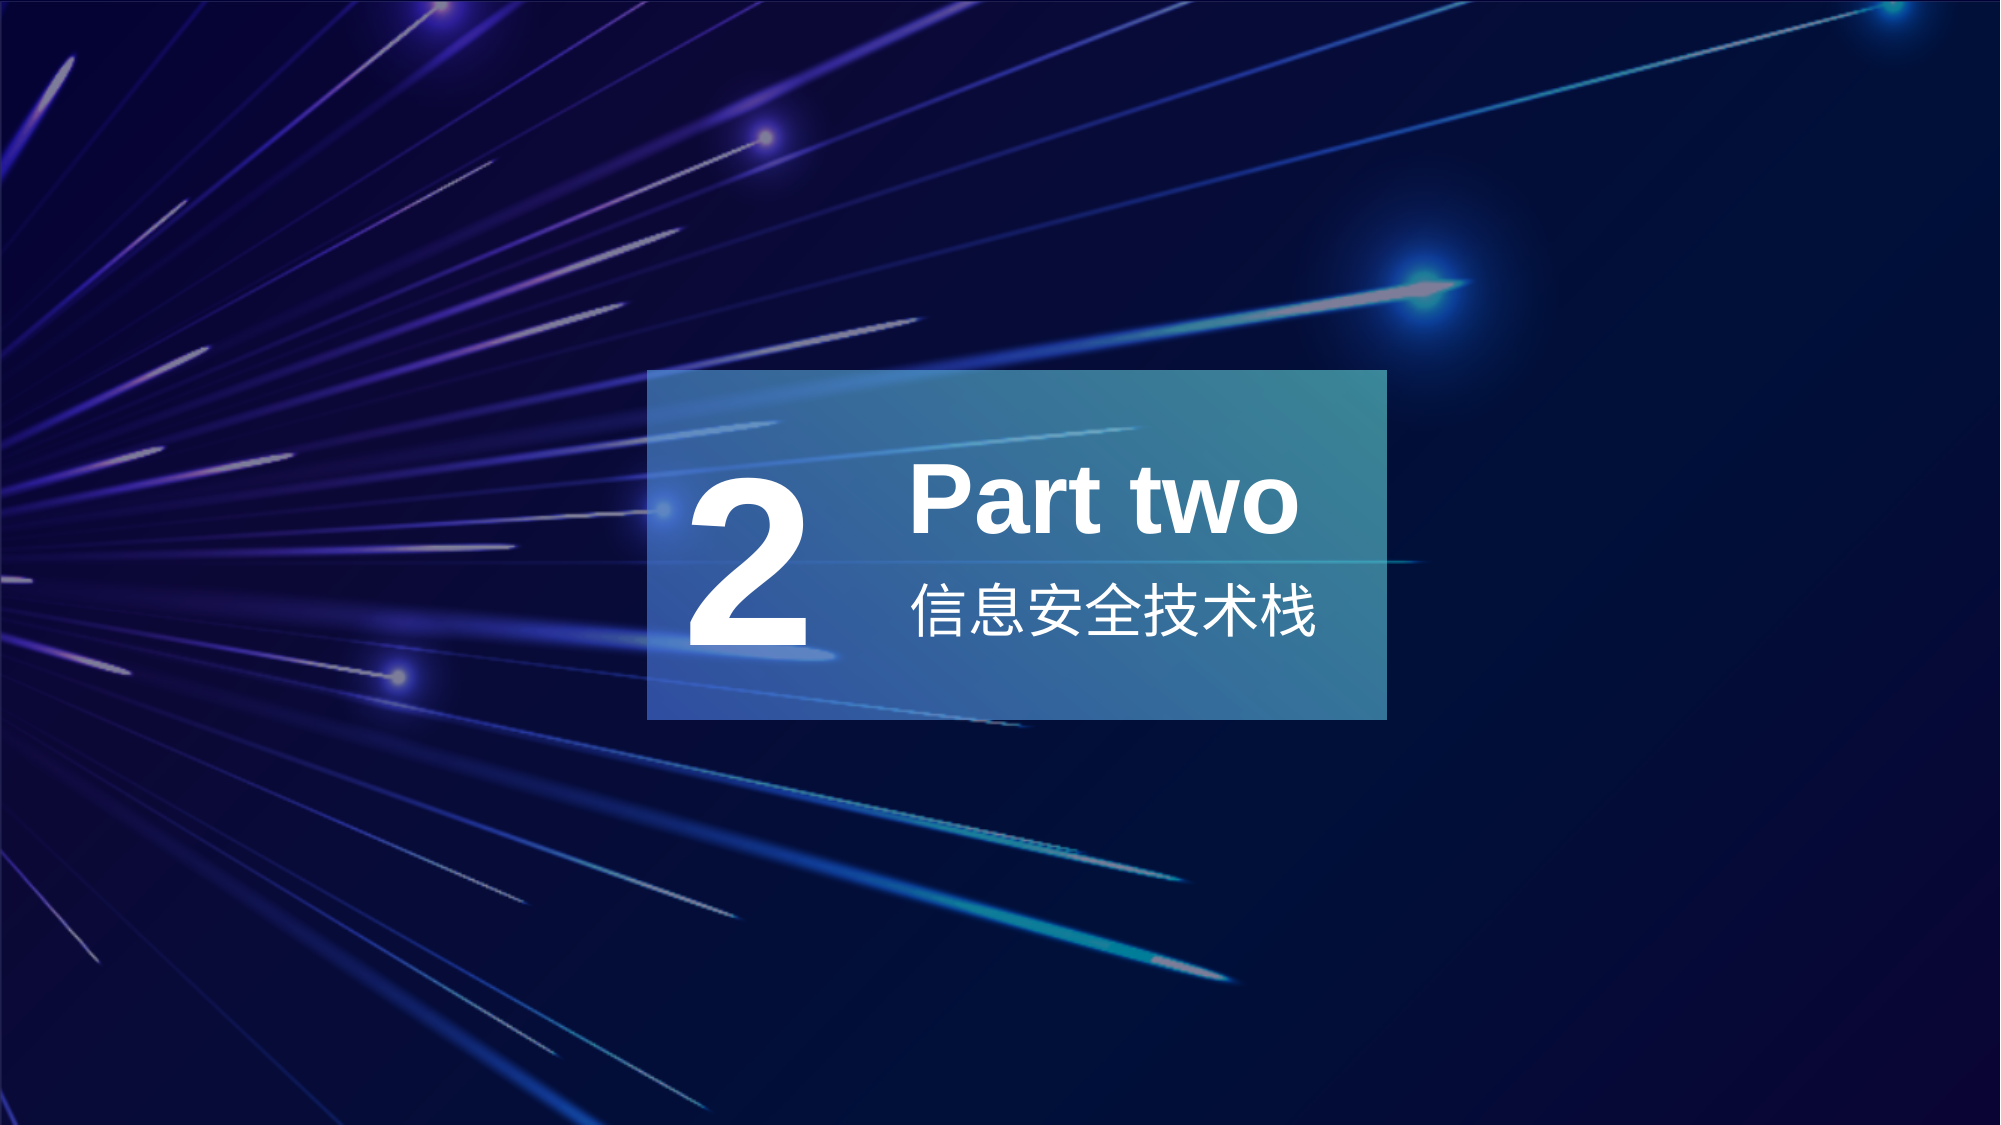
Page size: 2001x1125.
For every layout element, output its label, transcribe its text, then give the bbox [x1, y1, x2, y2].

text_box 2 [667, 398, 845, 704]
title Part two [852, 424, 1358, 563]
list 信息安全技术栈 [895, 574, 1375, 812]
